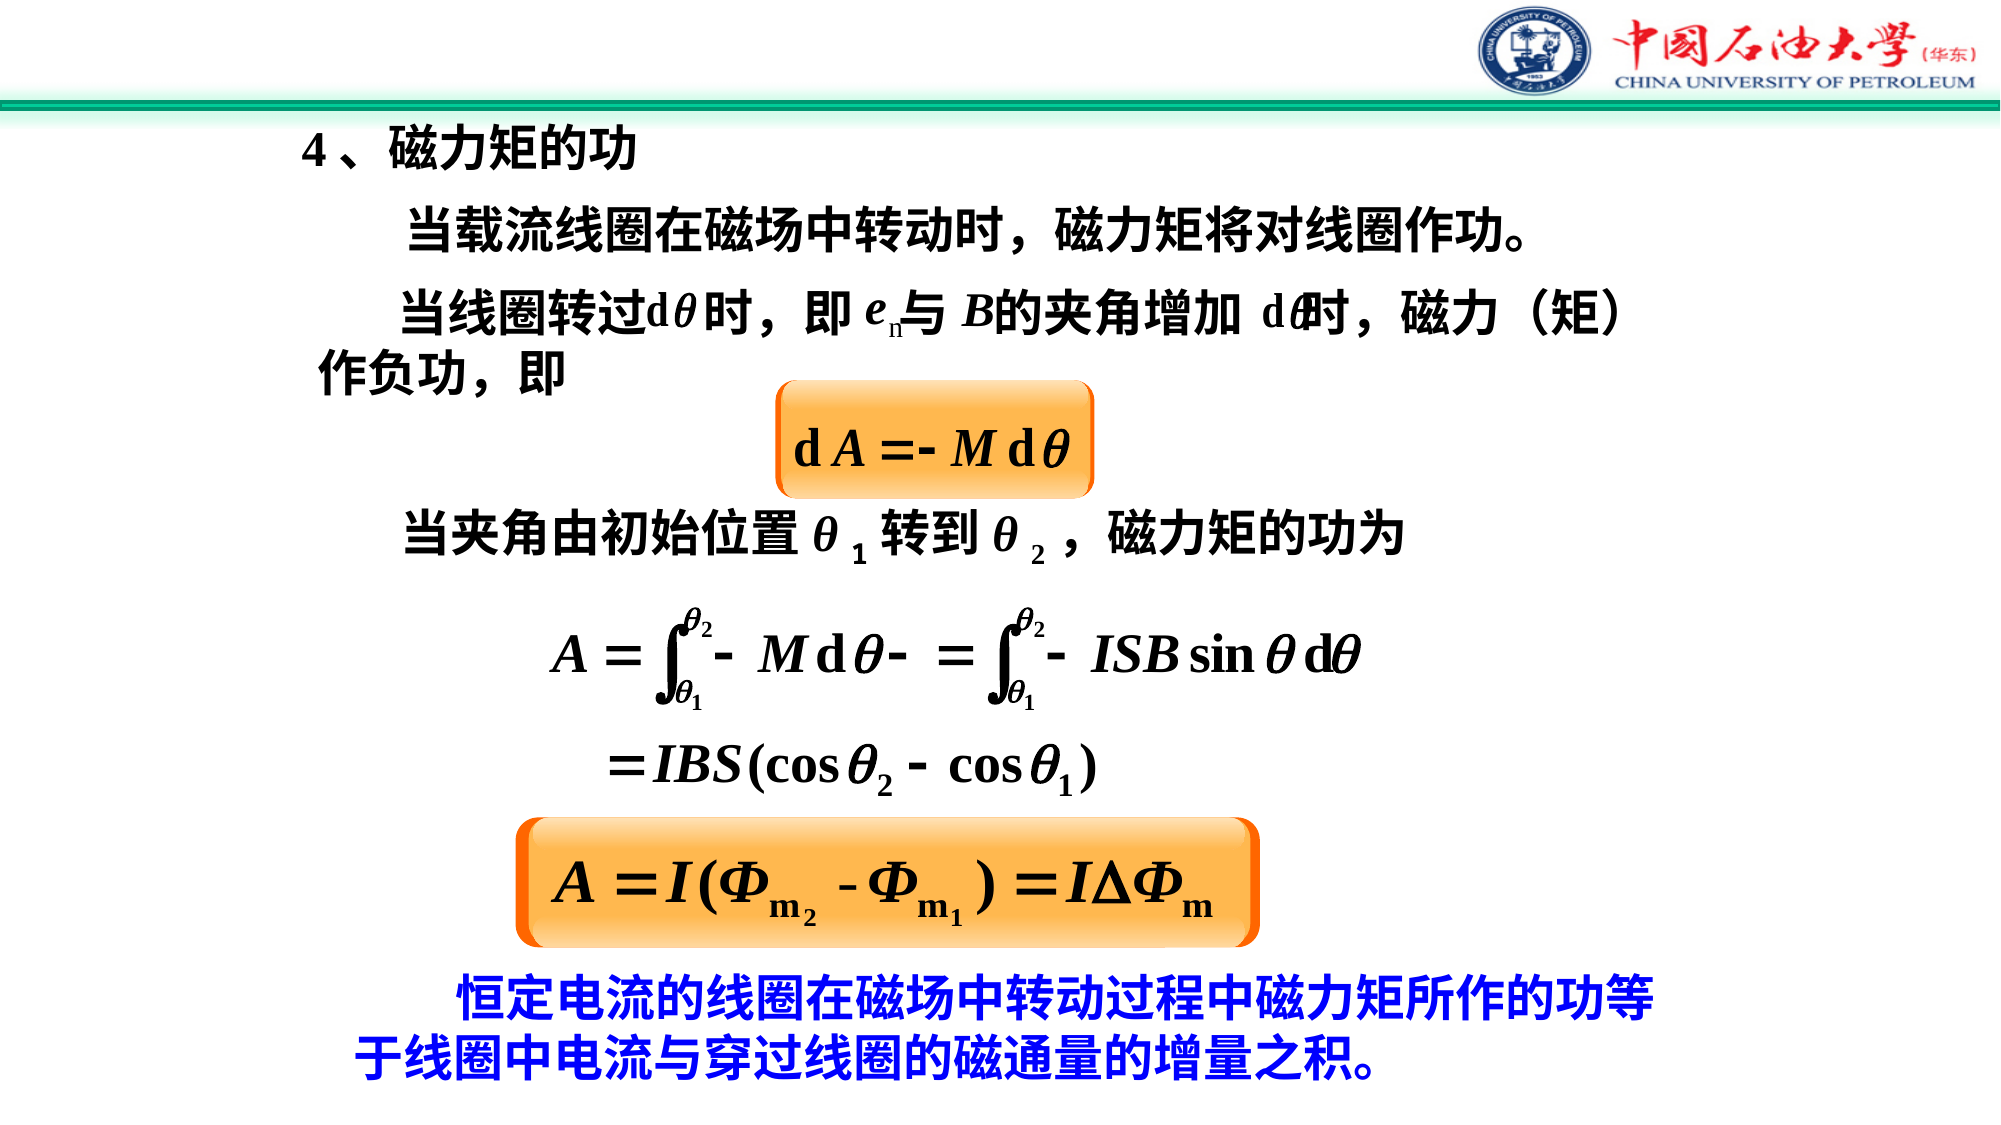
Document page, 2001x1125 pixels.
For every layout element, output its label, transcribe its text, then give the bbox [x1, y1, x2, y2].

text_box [596, 726, 1107, 806]
text_box 当载流线圈在磁场中转动时，磁力矩将对线圈作功。 [389, 191, 1581, 267]
picture [1393, 0, 2001, 90]
text_box 4、磁力矩的功 [286, 108, 665, 184]
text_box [775, 379, 1095, 499]
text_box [515, 817, 1261, 948]
text_box 当夹角由初始位置θ 1转到θ 2，磁力矩的功为 [385, 494, 1426, 578]
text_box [539, 592, 1373, 724]
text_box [302, 272, 1710, 410]
text_box 恒定电流的线圈在磁场中转动过程中磁力矩所作的功等于线圈中电流与穿过线圈的磁通量的增量之积。 [338, 959, 1674, 1094]
